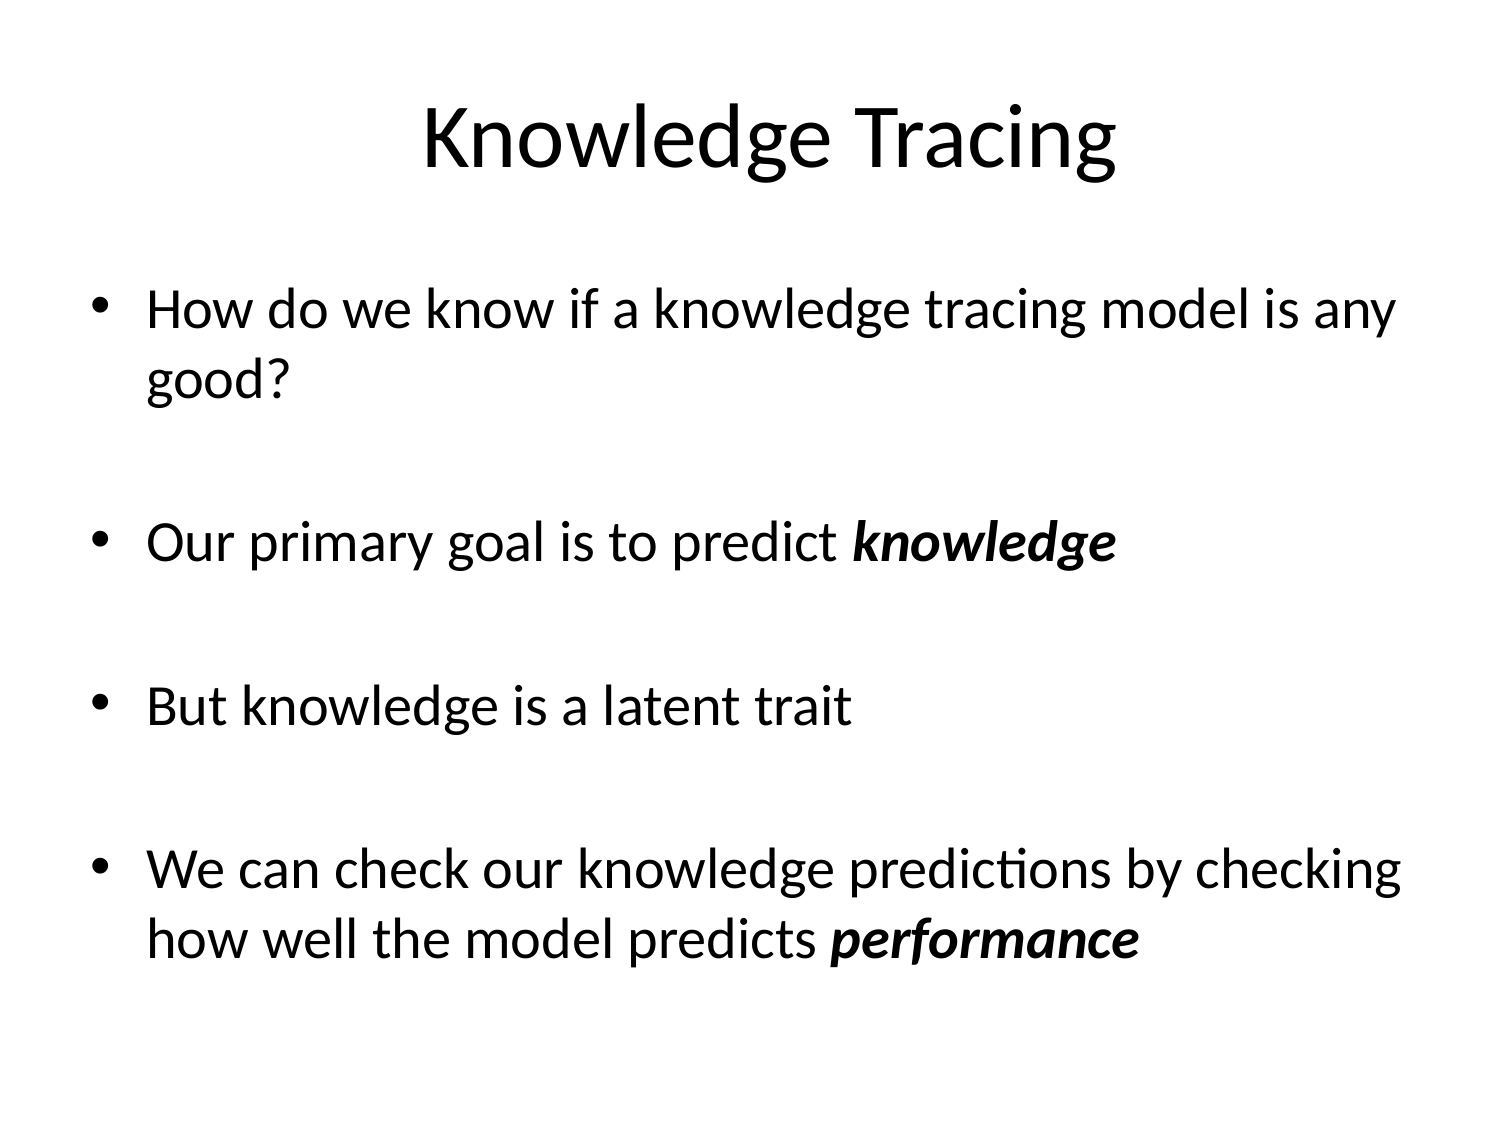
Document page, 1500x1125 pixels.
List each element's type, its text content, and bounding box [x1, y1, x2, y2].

title Knowledge Tracing [0, 37, 1500, 225]
list How do we know if a knowledge tracing model is any good? Our primary goal is to predict knowledge But knowledge is a latent trait We can check our knowledge predictions by checking how well the model predicts performance [75, 262, 1425, 1088]
